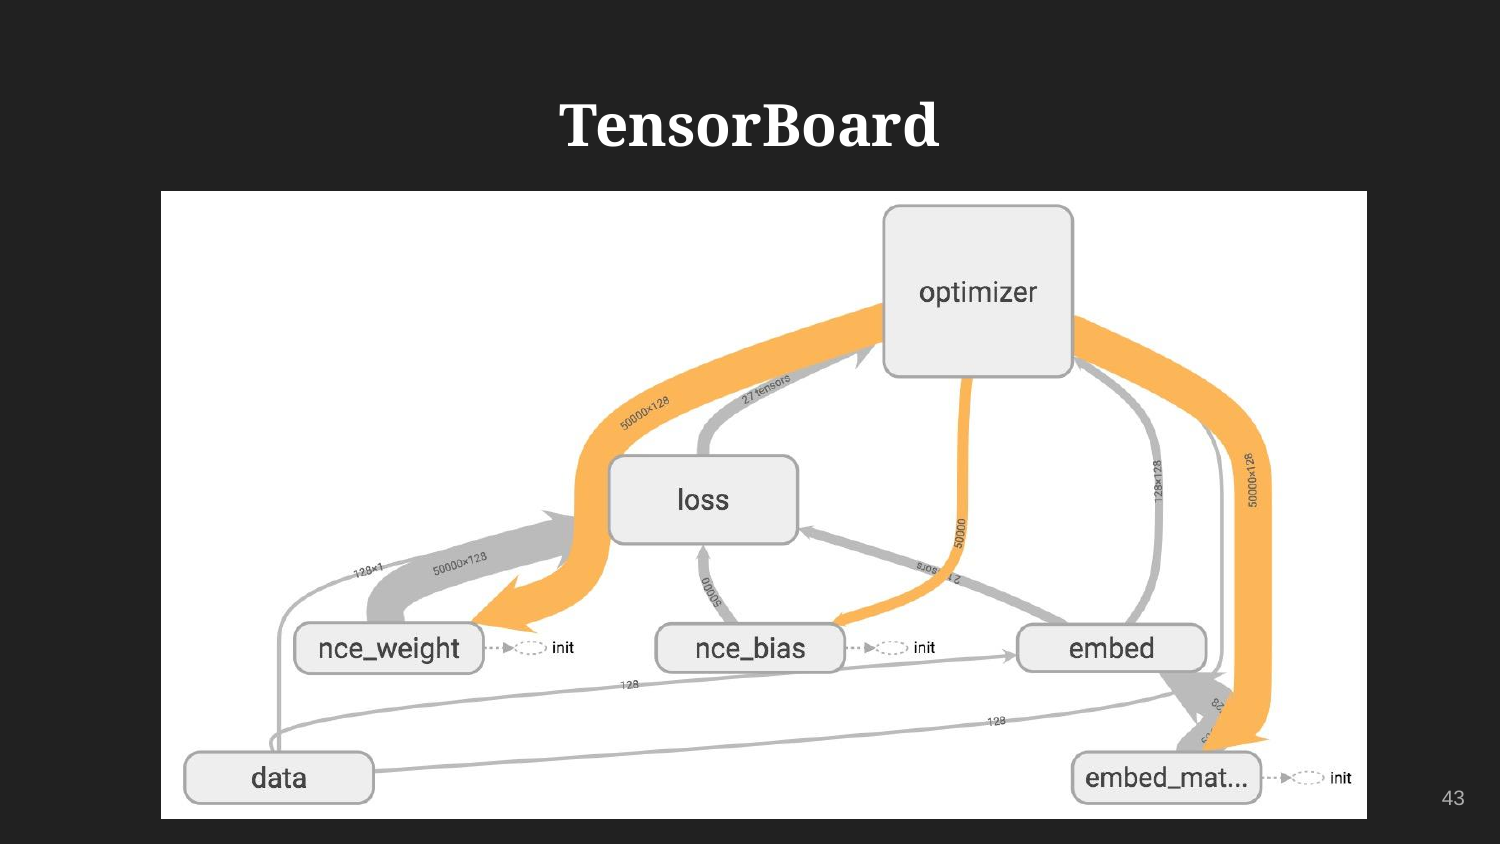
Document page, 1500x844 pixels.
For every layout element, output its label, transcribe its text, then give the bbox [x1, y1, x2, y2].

title TensorBoard [51, 72, 1449, 167]
slide_number ‹#› [1389, 764, 1480, 830]
picture [160, 191, 1367, 819]
